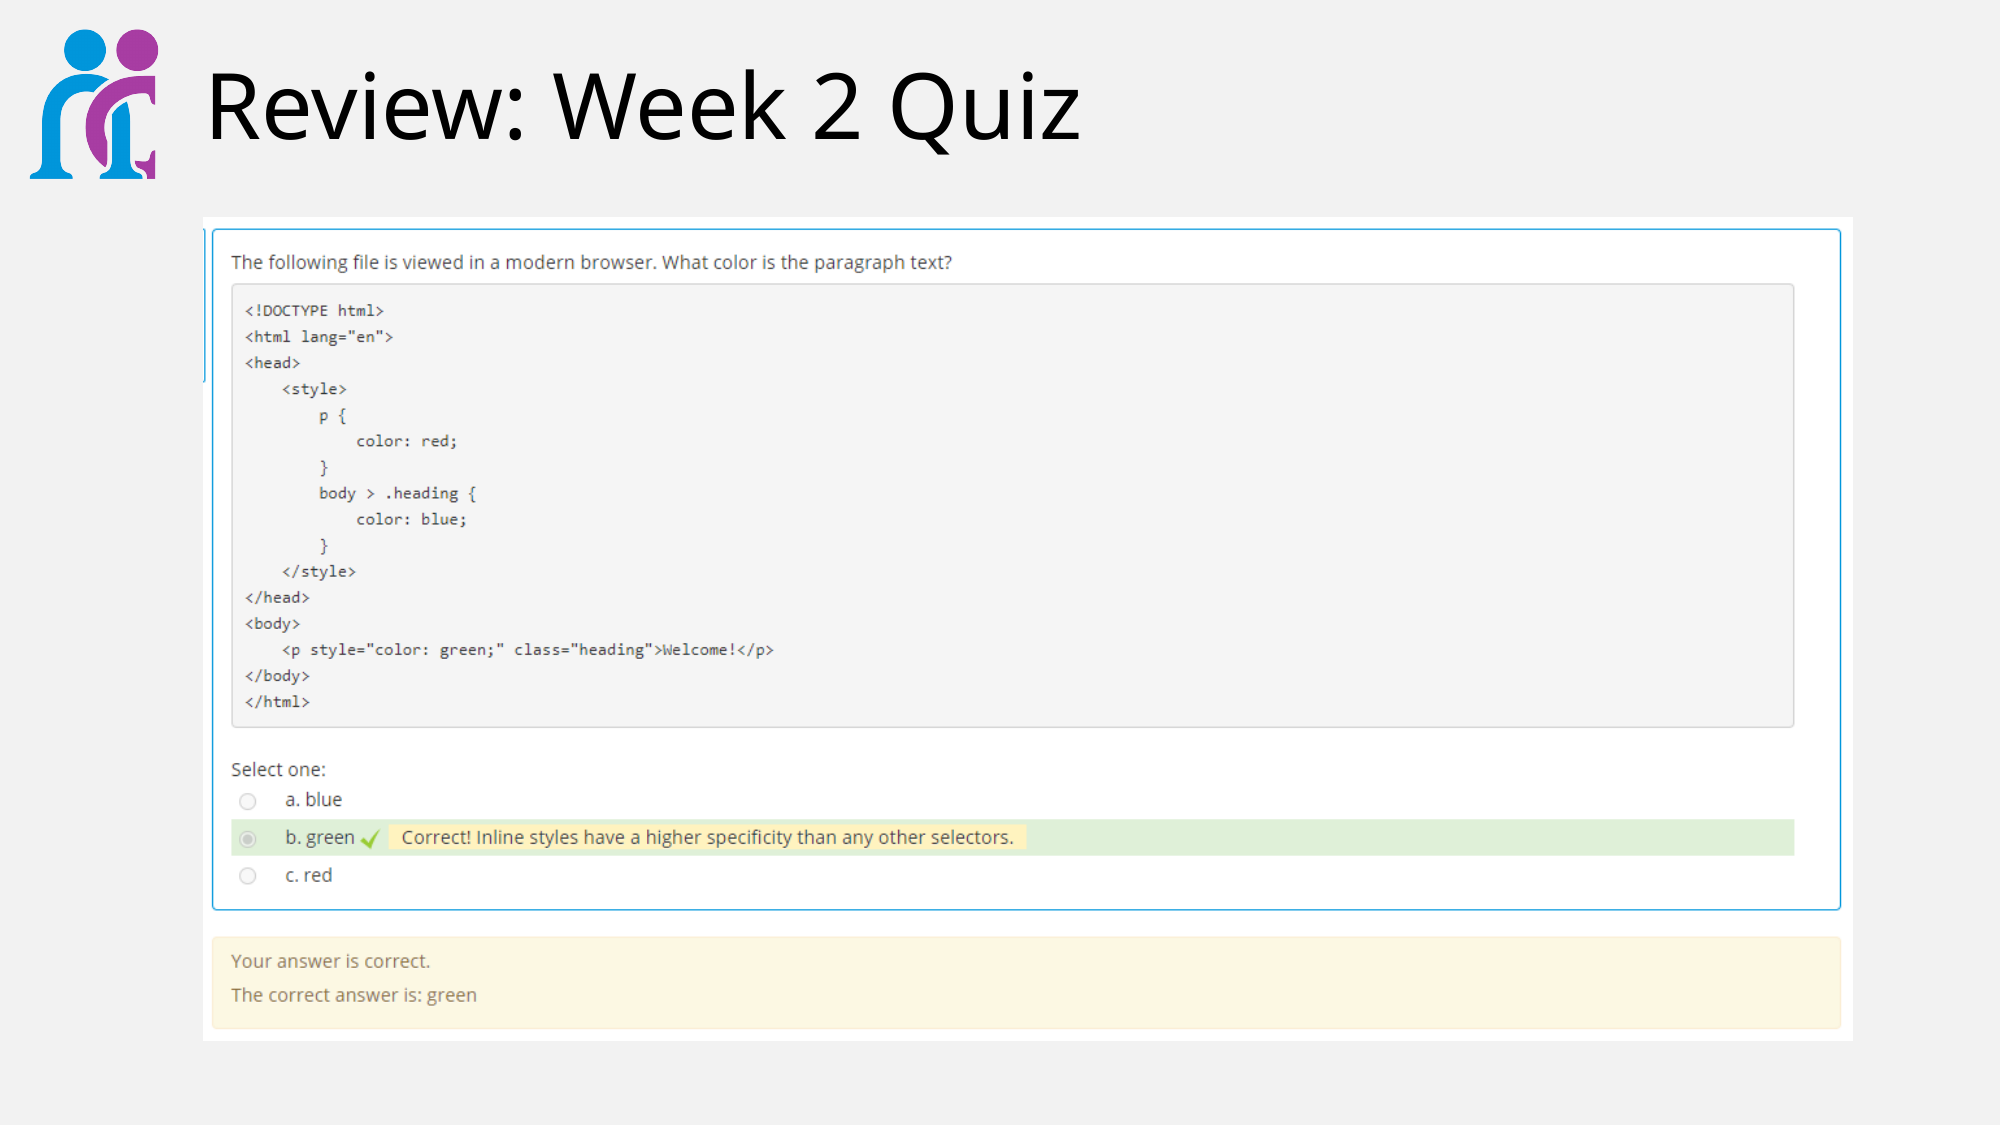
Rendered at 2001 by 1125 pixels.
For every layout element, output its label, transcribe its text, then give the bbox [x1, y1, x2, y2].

picture [203, 217, 1853, 1041]
picture [12, 16, 180, 197]
text_box Review: Week 2 Quiz [189, 0, 1800, 219]
